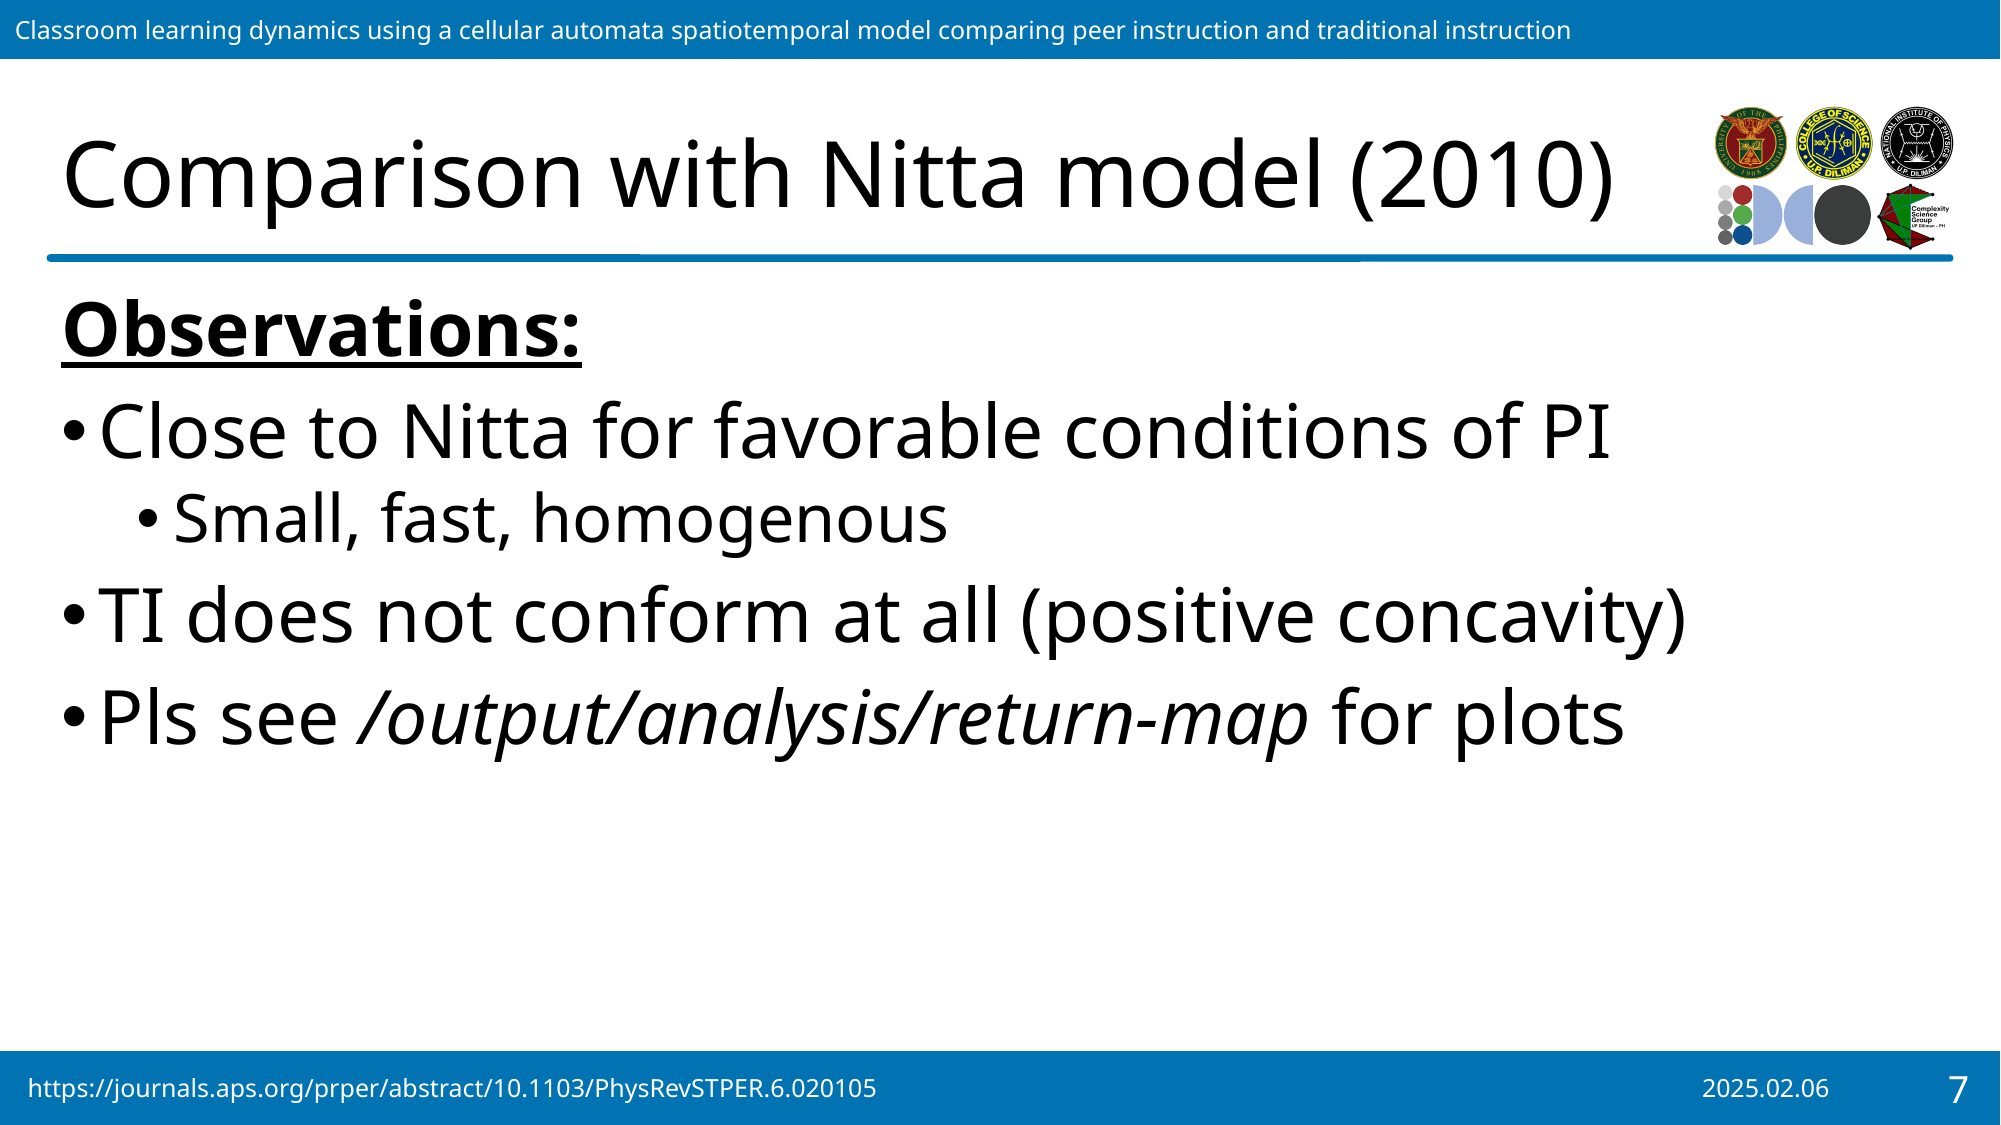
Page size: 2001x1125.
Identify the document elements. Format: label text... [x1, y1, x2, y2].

picture [1714, 106, 1788, 180]
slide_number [1676, 1058, 1856, 1118]
list Observations: Close to Nitta for favorable conditions of PI Small, fast, homogenous TI does not conform at all (positive concavity) Pls see /output/analysis/return-map for plots [46, 284, 1954, 1014]
title Comparison with Nitta model (2010) [46, 113, 1685, 242]
picture [1718, 185, 1871, 245]
picture [1795, 106, 1873, 180]
slide_number 7 [1862, 1058, 1985, 1118]
footer https://journals.aps.org/prper/abstract/10.1103/PhysRevSTPER.6.020105 [12, 1058, 1669, 1118]
picture [1876, 106, 1954, 253]
